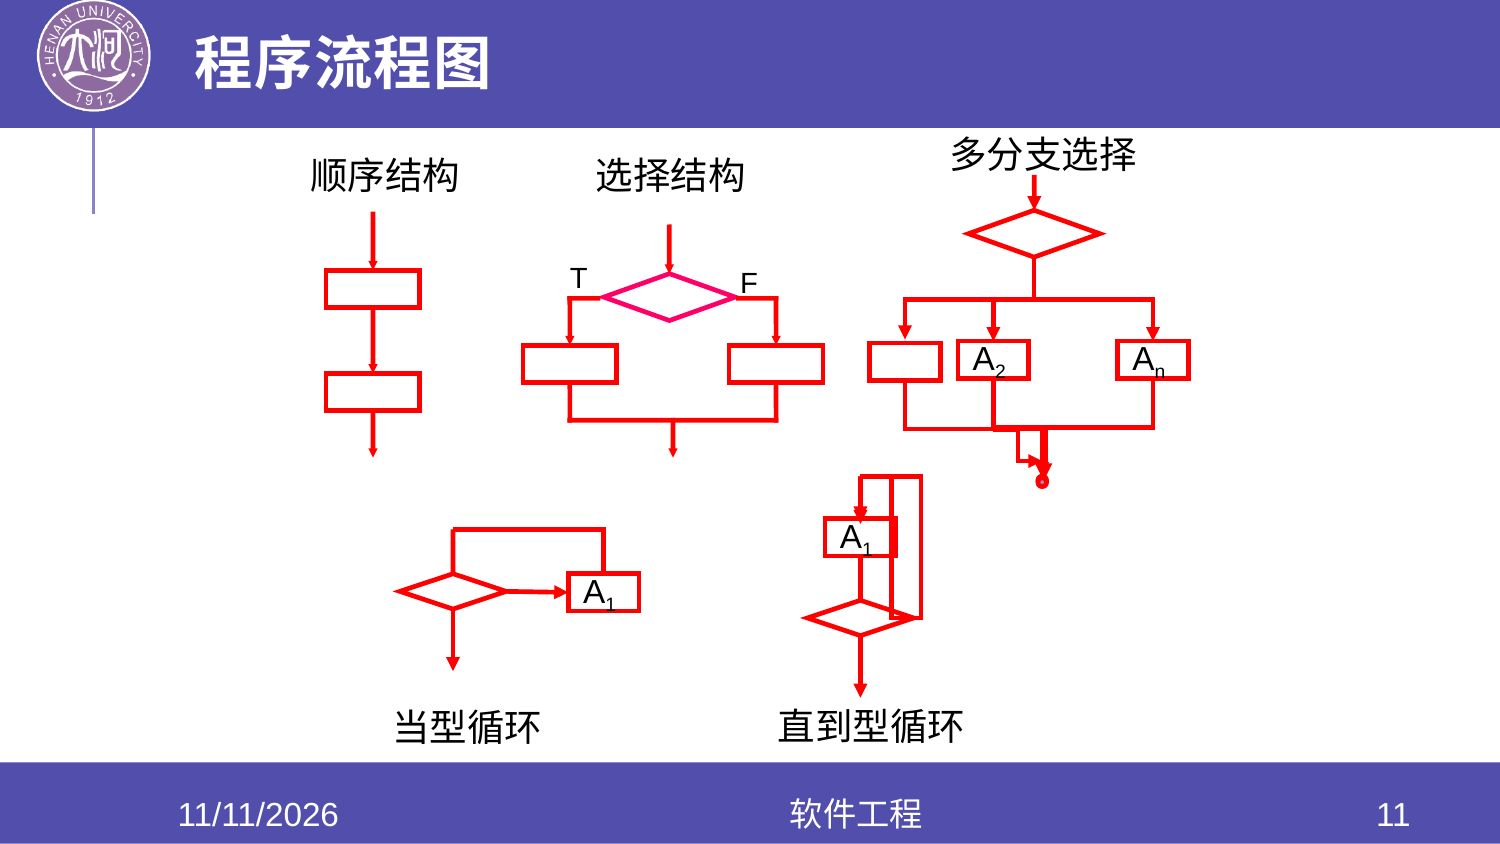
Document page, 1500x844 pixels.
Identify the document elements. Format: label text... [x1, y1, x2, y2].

title 程序流程图 [179, 0, 1454, 136]
footer 软件工程 [391, 796, 1322, 830]
slide_number 11 [1333, 796, 1454, 830]
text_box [258, 123, 1189, 758]
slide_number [126, 796, 391, 830]
